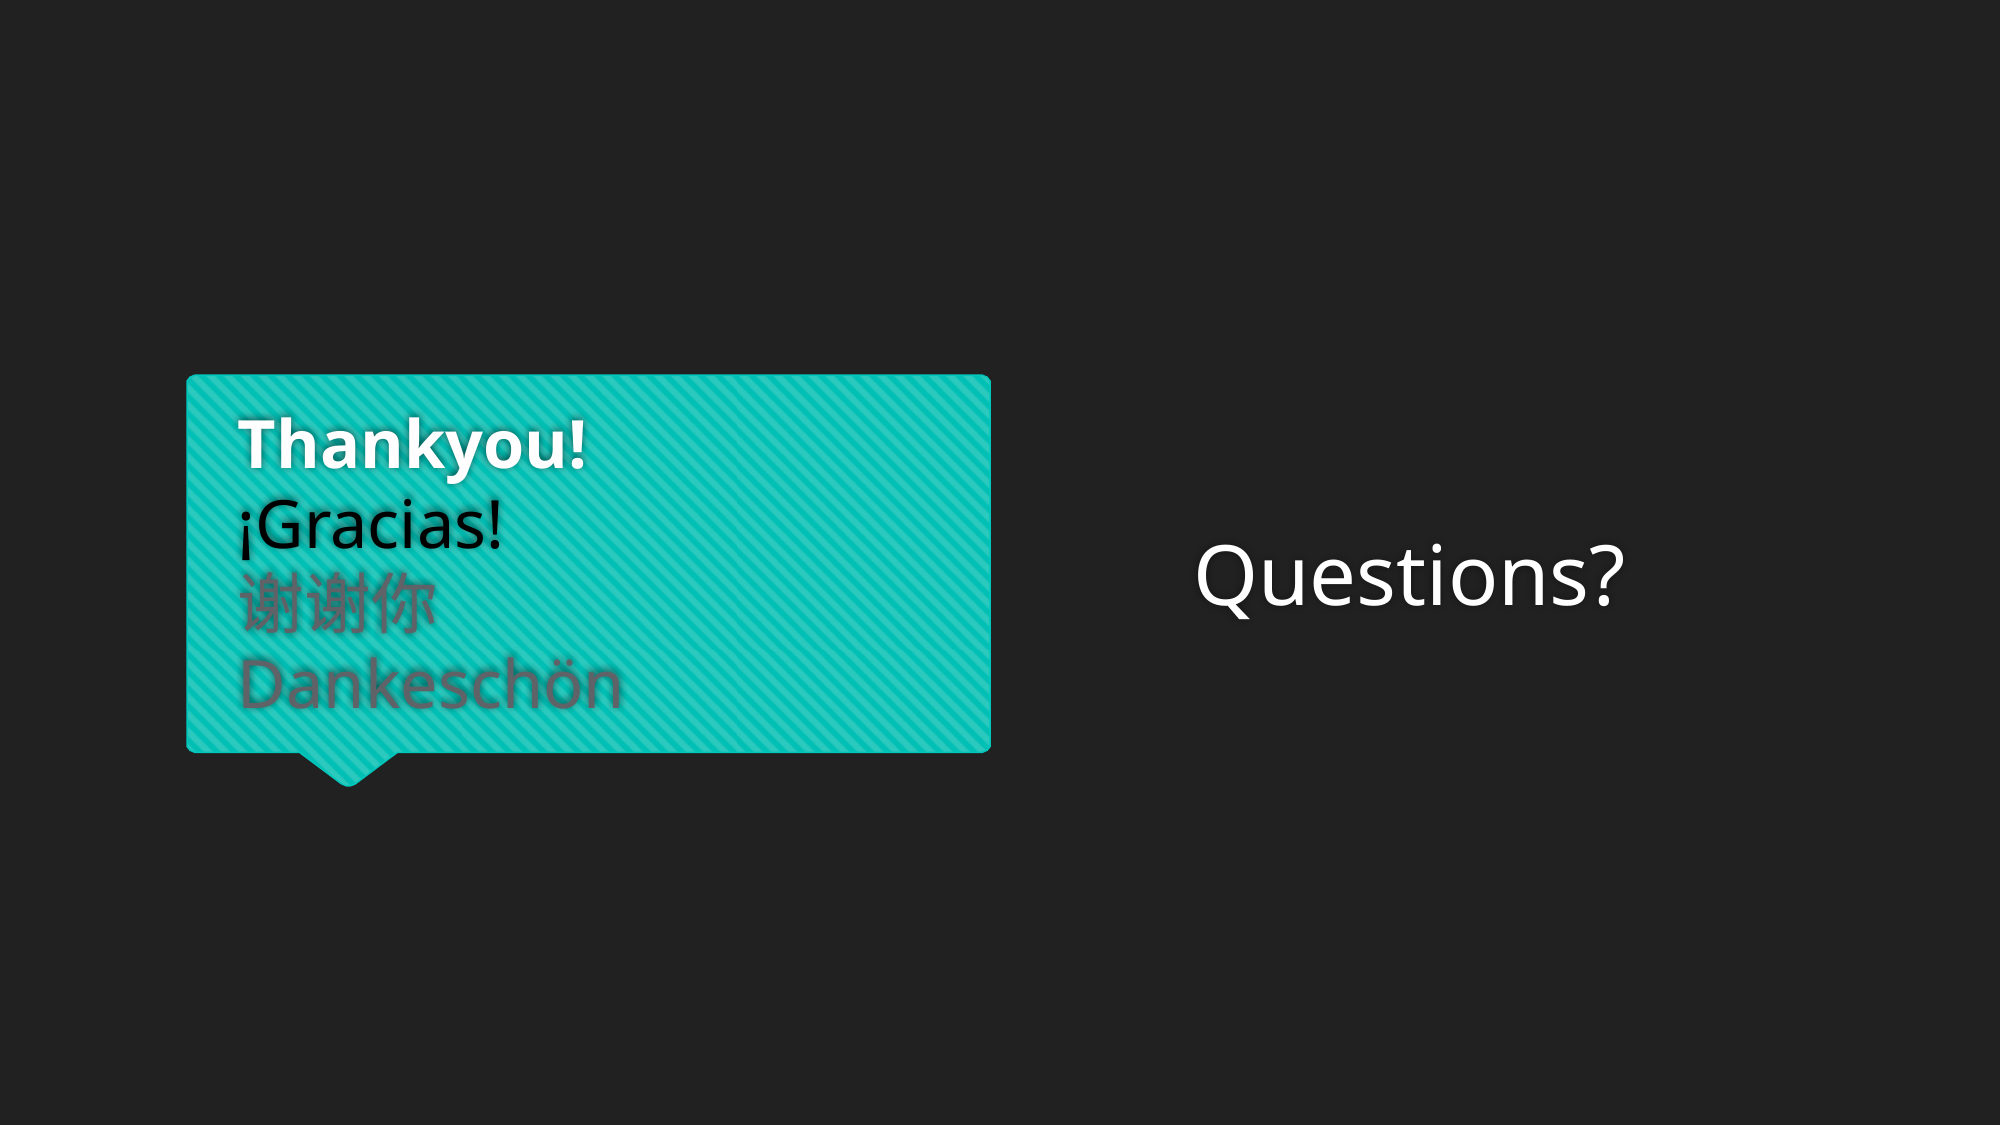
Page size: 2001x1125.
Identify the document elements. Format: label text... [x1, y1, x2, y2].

list Questions? [1009, 375, 1811, 752]
title Thankyou! ¡Gracias! 谢谢你 Dankeschön [222, 399, 942, 729]
